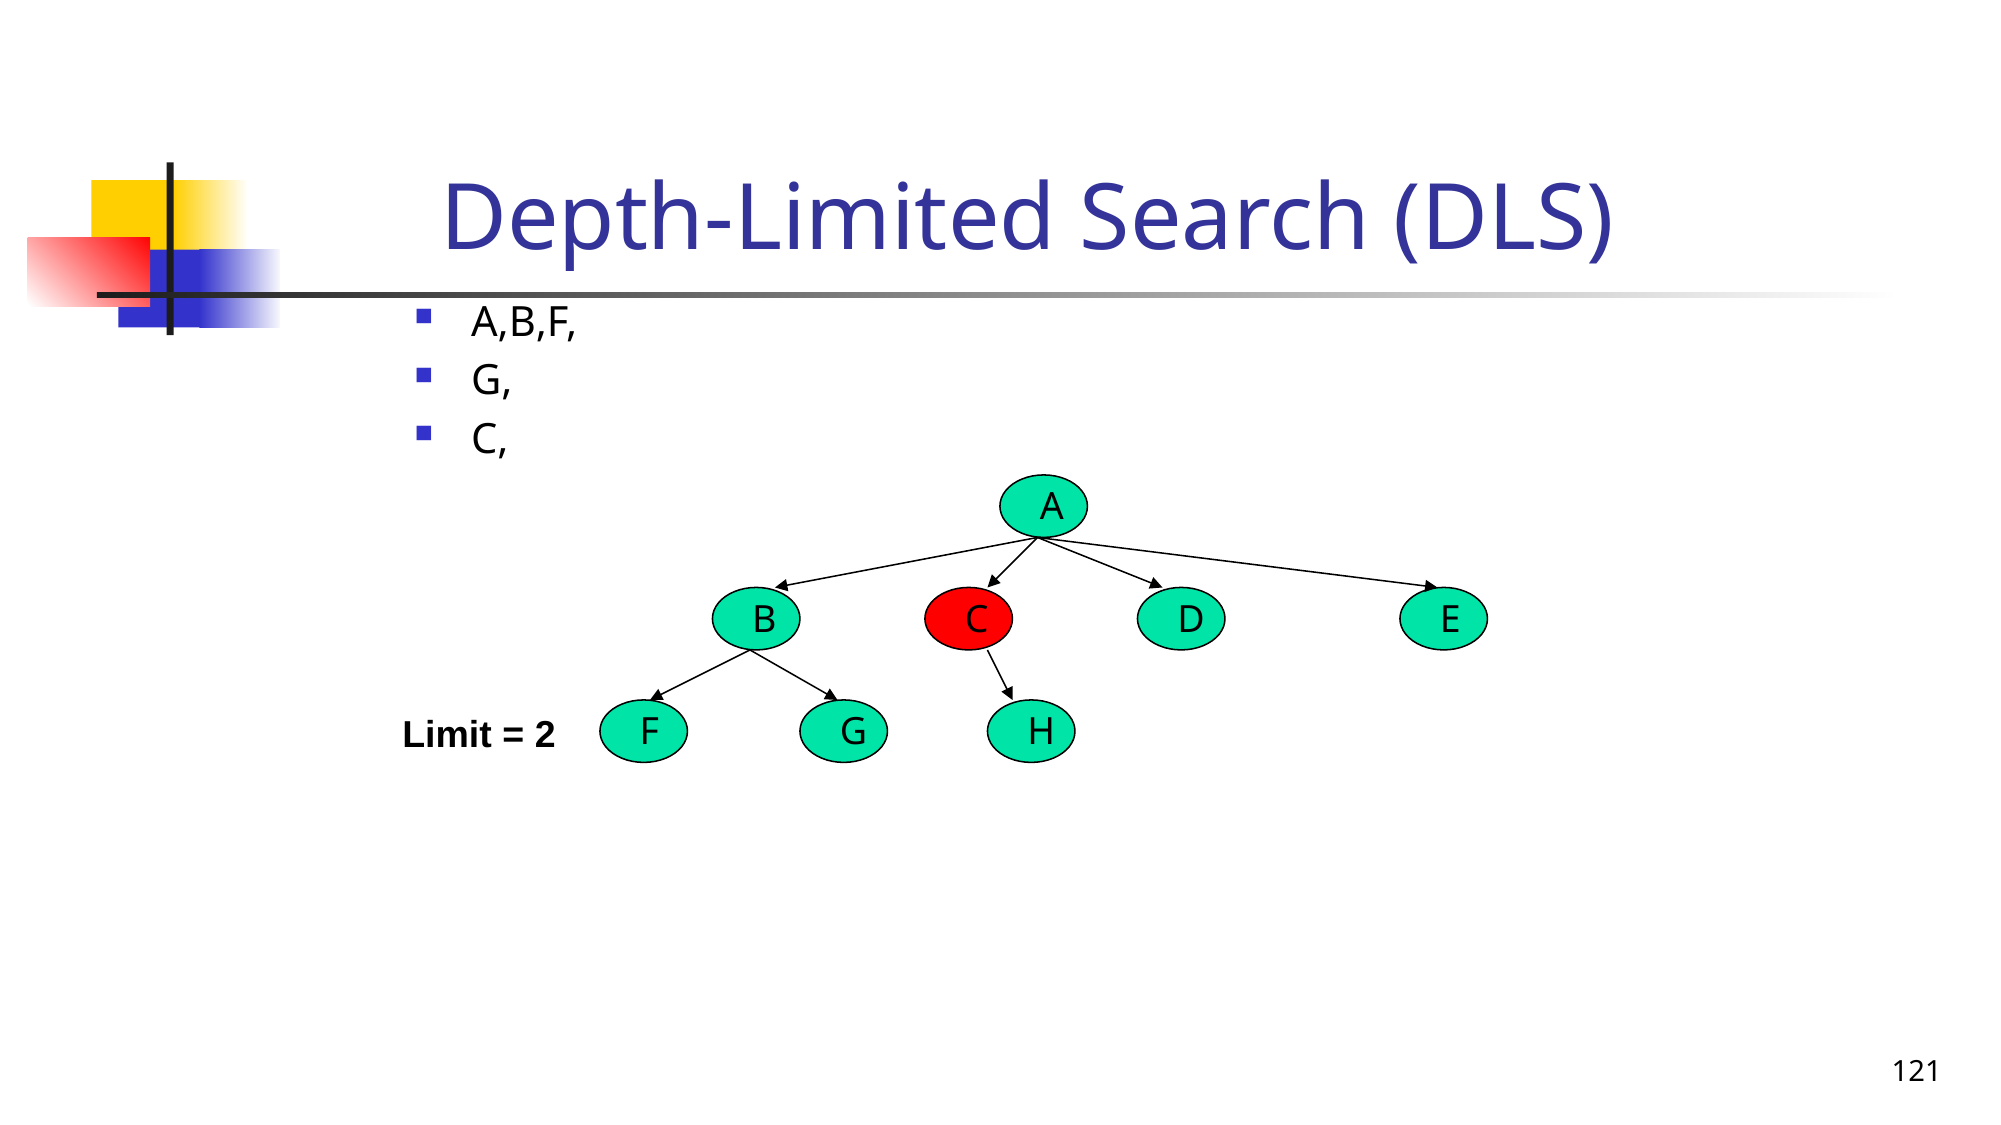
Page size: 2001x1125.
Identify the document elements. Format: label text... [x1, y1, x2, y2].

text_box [387, 474, 1488, 763]
slide_number 121 [1540, 1024, 1957, 1100]
text_box A,B,F, G, C, [399, 287, 1675, 425]
title Depth-Limited Search (DLS) [425, 87, 1700, 275]
